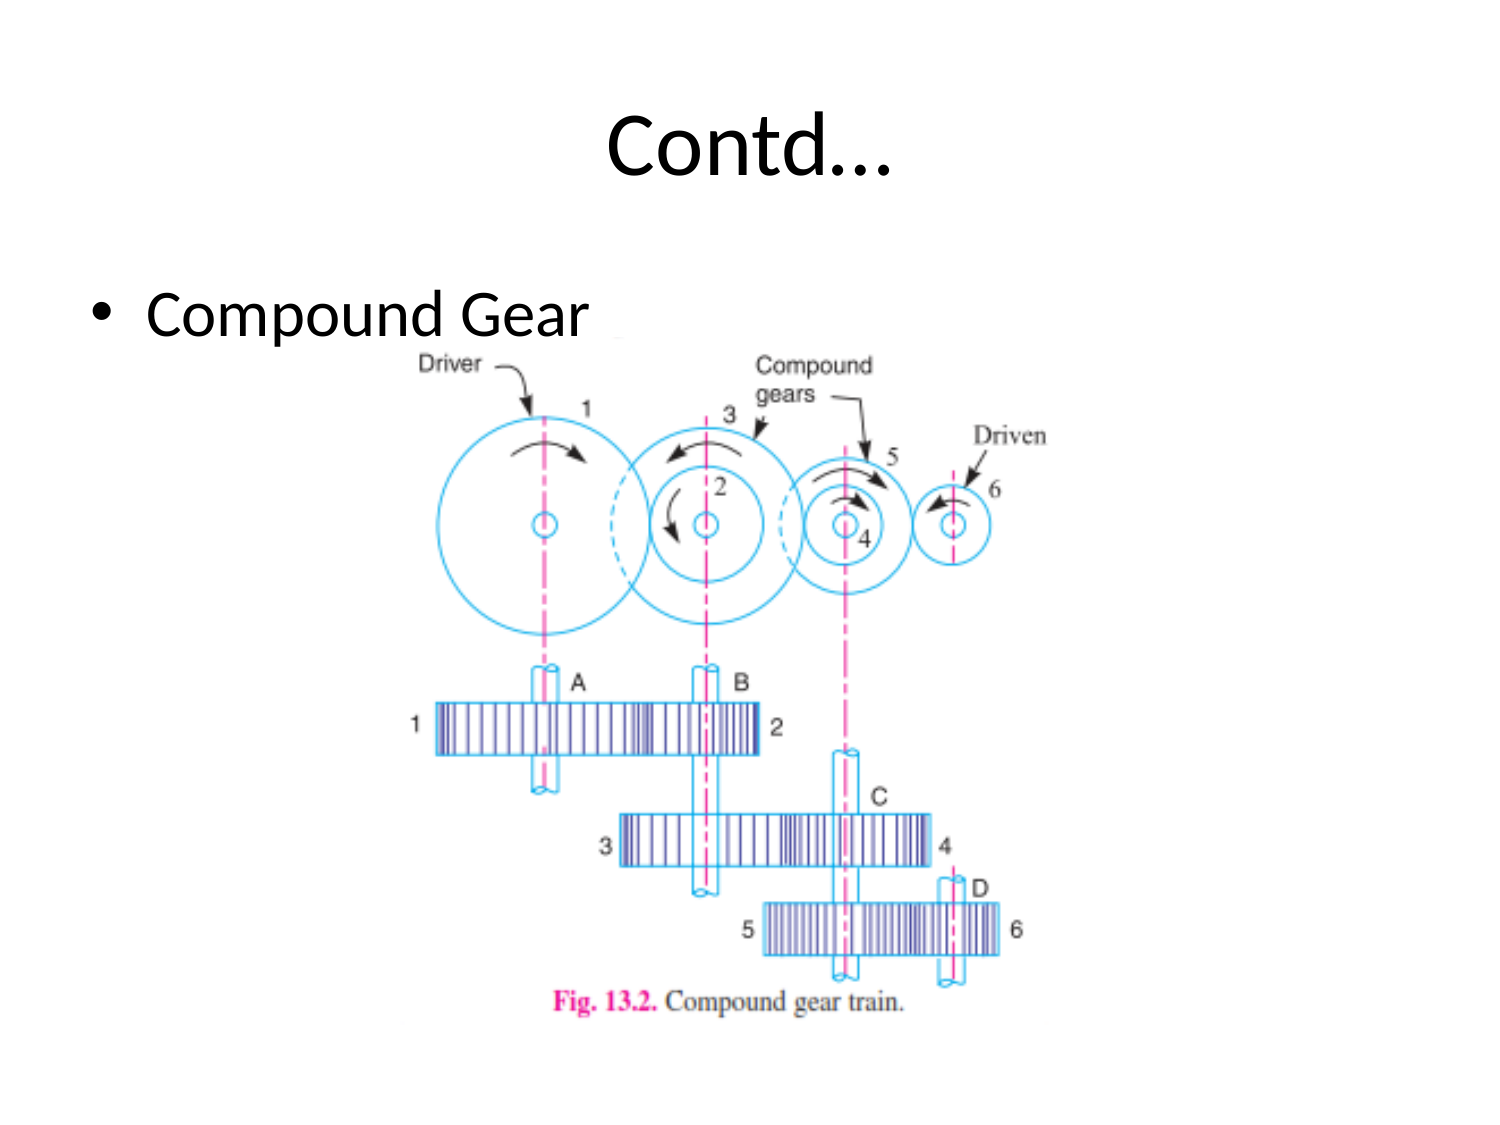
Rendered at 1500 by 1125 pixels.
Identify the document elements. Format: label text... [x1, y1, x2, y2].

title Contd… [75, 45, 1425, 233]
list Compound Gear [75, 262, 1425, 1005]
picture [374, 337, 1207, 1025]
